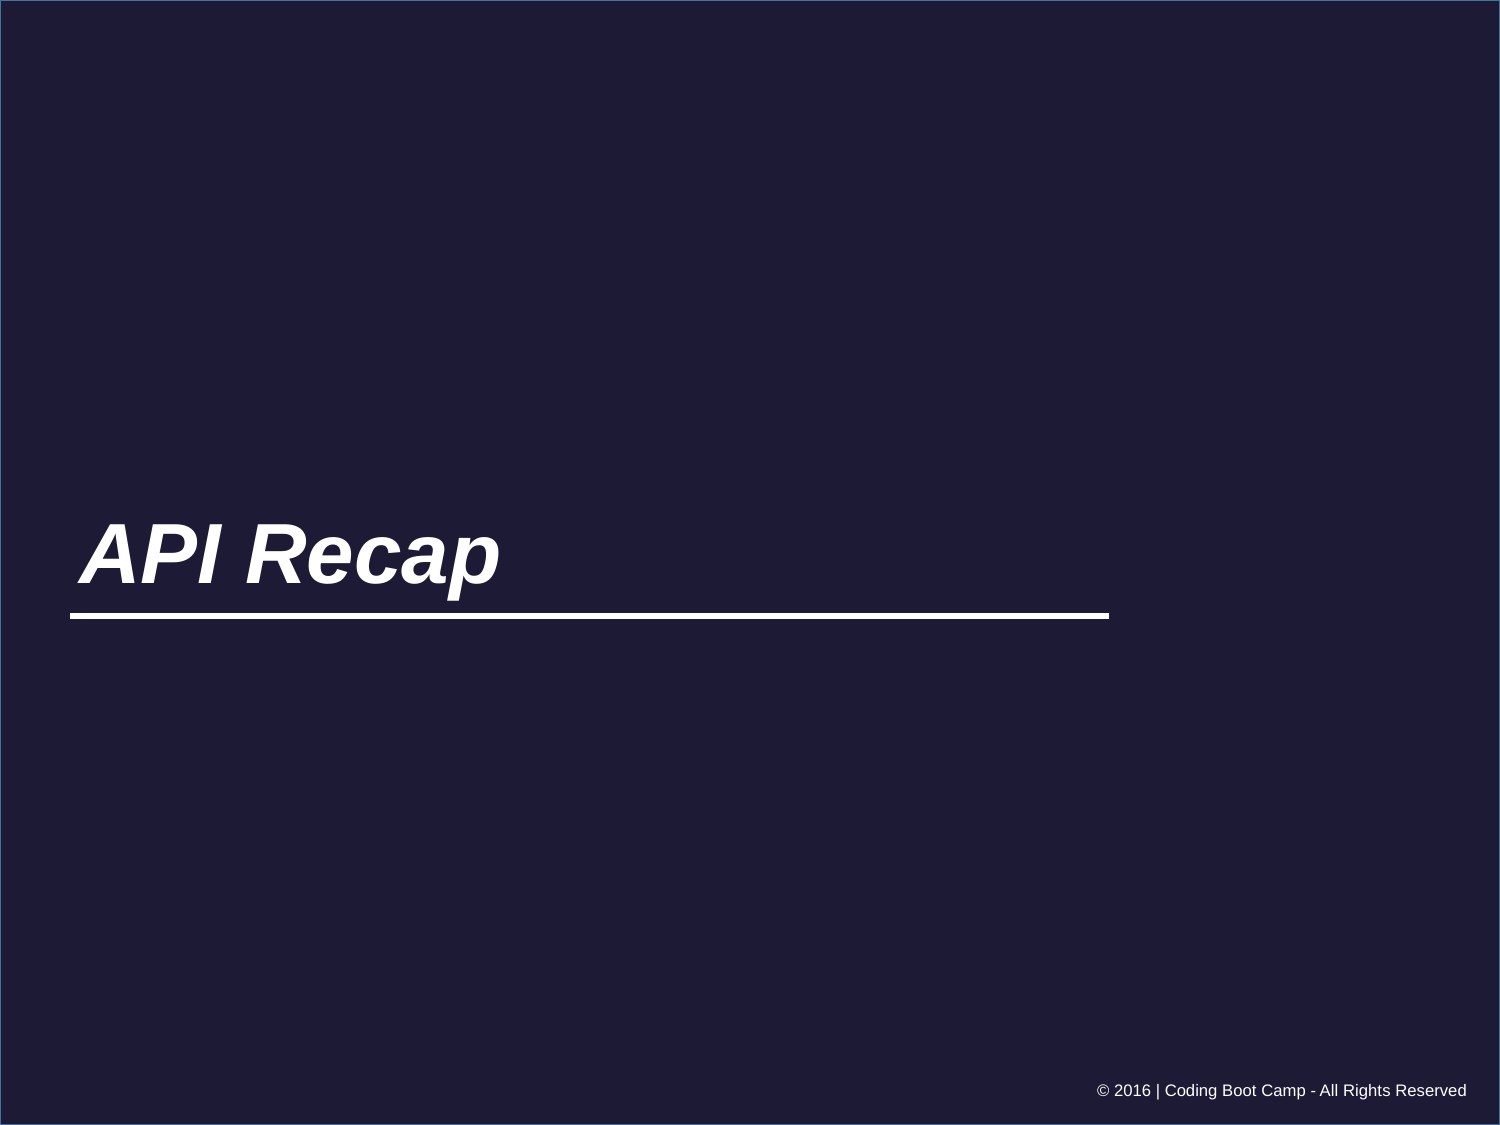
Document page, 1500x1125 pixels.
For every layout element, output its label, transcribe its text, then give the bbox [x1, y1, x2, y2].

title API Recap [64, 484, 1415, 628]
